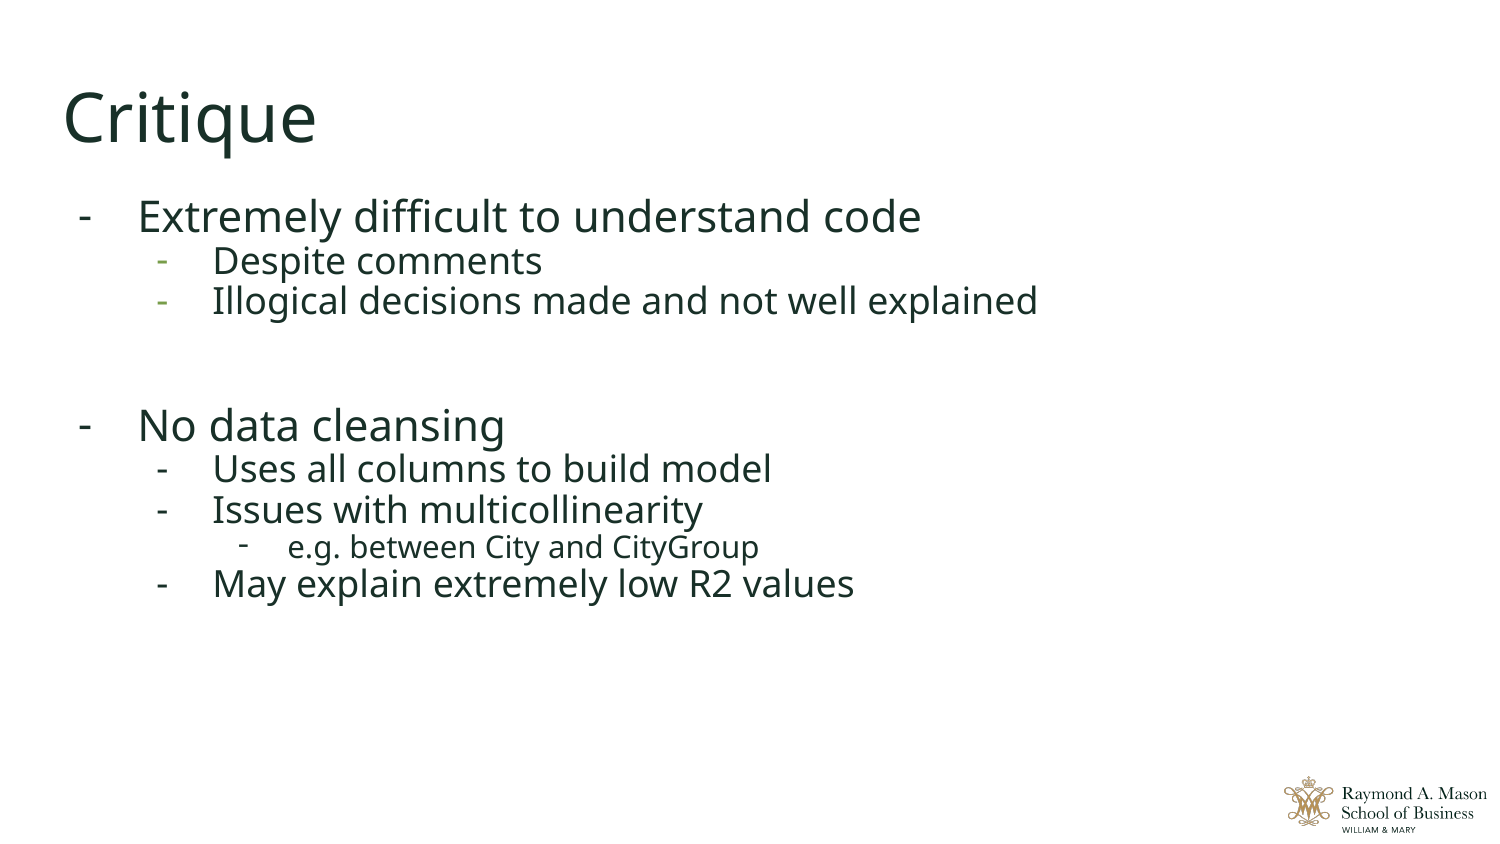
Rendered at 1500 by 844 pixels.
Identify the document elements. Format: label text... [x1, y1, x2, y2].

list Extremely difficult to understand code Despite comments Illogical decisions made and not well explained No data cleansing Uses all columns to build model Issues with multicollinearity e.g. between City and CityGroup May explain extremely low R2 values [51, 189, 1449, 750]
picture [1284, 776, 1487, 833]
title Critique [51, 72, 1449, 167]
